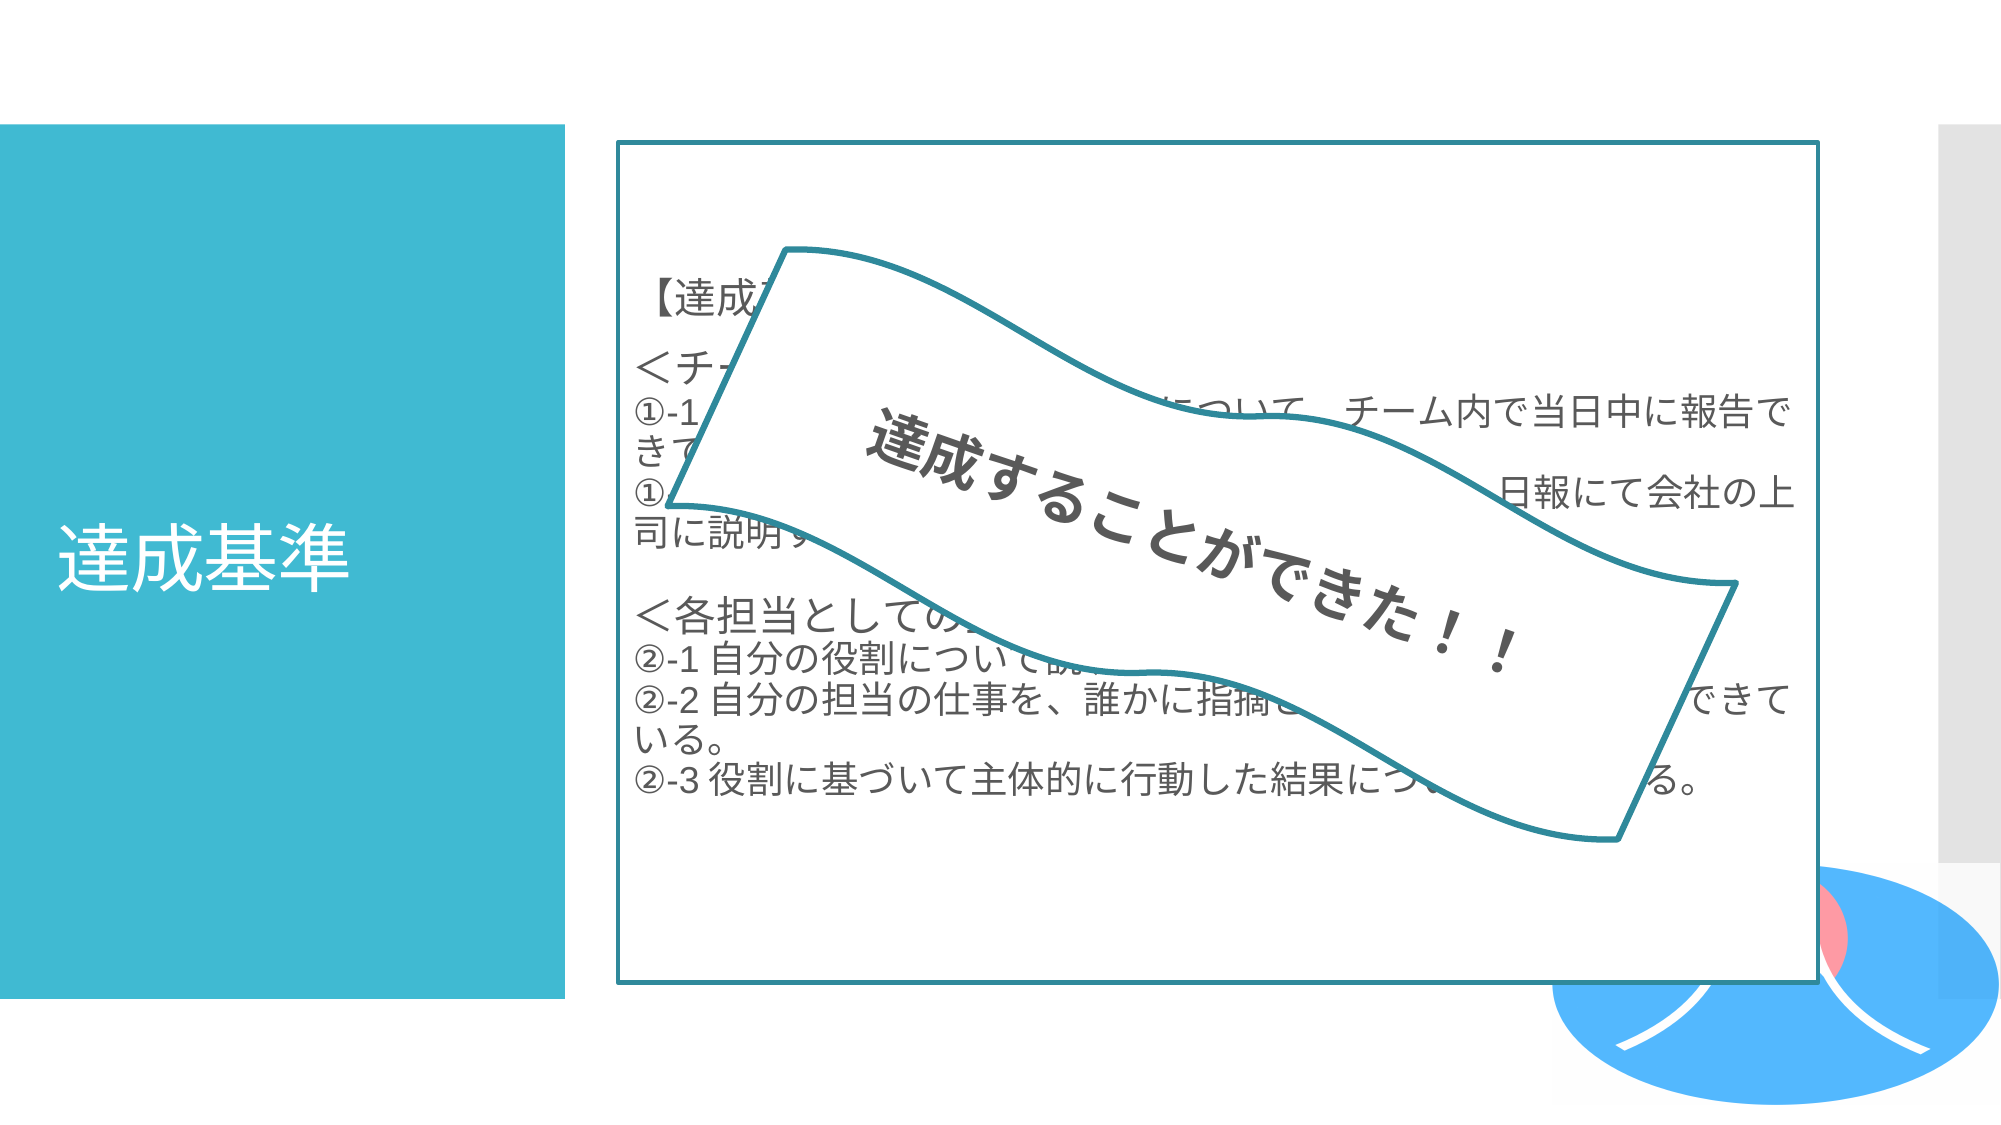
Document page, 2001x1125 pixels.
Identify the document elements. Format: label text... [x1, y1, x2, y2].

title 達成基準 [41, 184, 525, 940]
text_box 達成することができた！！ [666, 248, 1737, 841]
list 【達成基準】 ＜チームの一員として＞ ①-1自分の作業の現状や課題点について、チーム内で当日中に報告できている。 ①-2プロジェクト全体の進捗状況を全員が把握し、日報にて会社の上司に説明することができる。 ＜各担当としての主体性＞→個人の成果として発表 ②-1自分の役割について説明できる。 ②-2自分の担当の仕事を、誰かに指摘されなくても行うことができている。 ②-3役割に基づいて主体的に行動した結果について説明できる。 [617, 142, 1819, 983]
picture [1552, 863, 2000, 1105]
